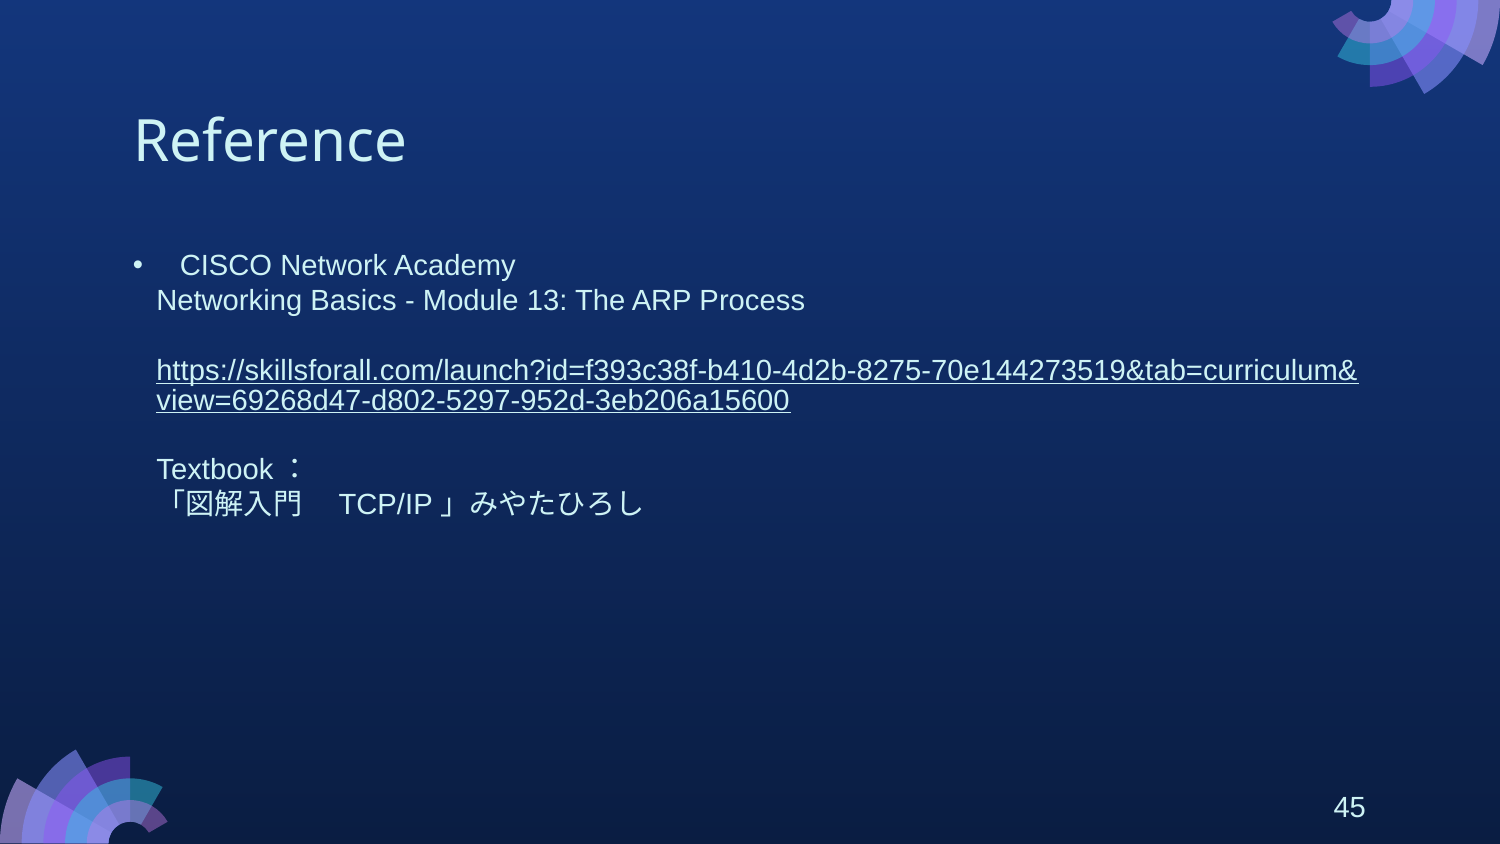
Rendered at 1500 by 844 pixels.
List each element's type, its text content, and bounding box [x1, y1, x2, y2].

title Reference [118, 88, 1382, 183]
text_box 45 [874, 780, 1381, 826]
text_box CISCO Network Academy Networking Basics - Module 13: The ARP Process https://skillsforall.com/launch?id=f393c38f-b410-4d2b-8275-70e144273519&tab=curriculum&view=69268d47-d802-5297-952d-3eb206a15600 Textbook： 「図解入門 TCP/IP」みやたひろし [118, 239, 1382, 534]
